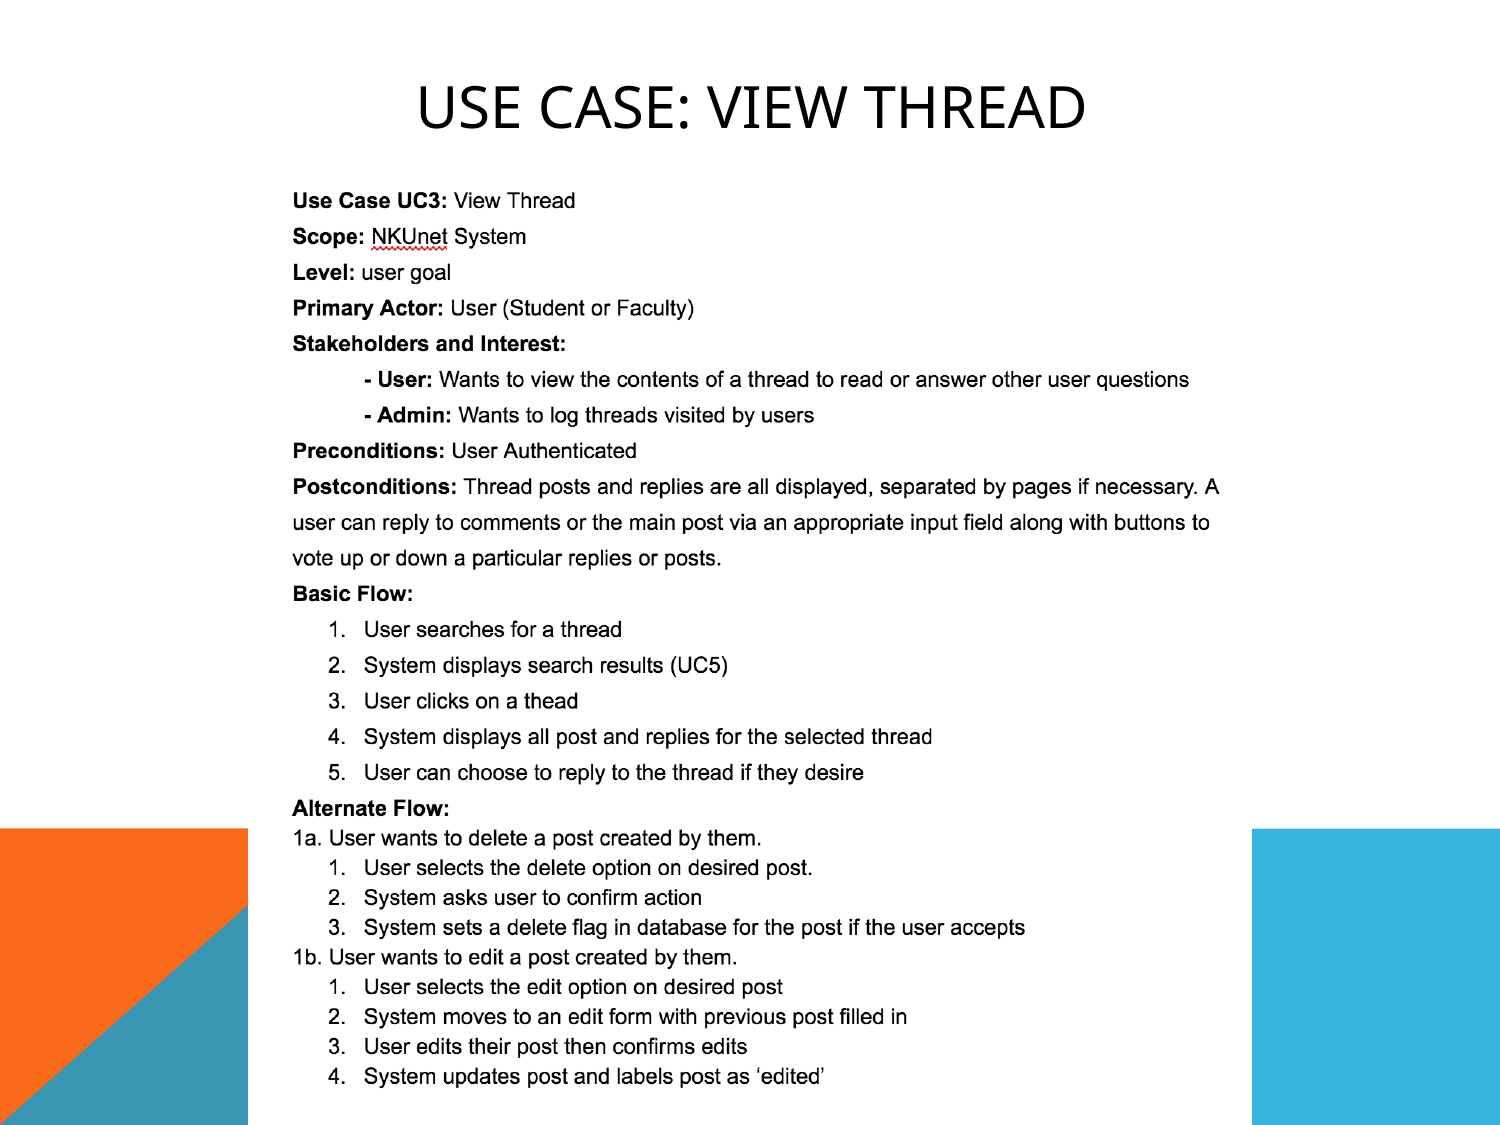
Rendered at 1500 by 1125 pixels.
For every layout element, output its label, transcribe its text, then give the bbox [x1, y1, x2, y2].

picture [248, 149, 1252, 1125]
title Use case: View Thread [135, 60, 1369, 150]
